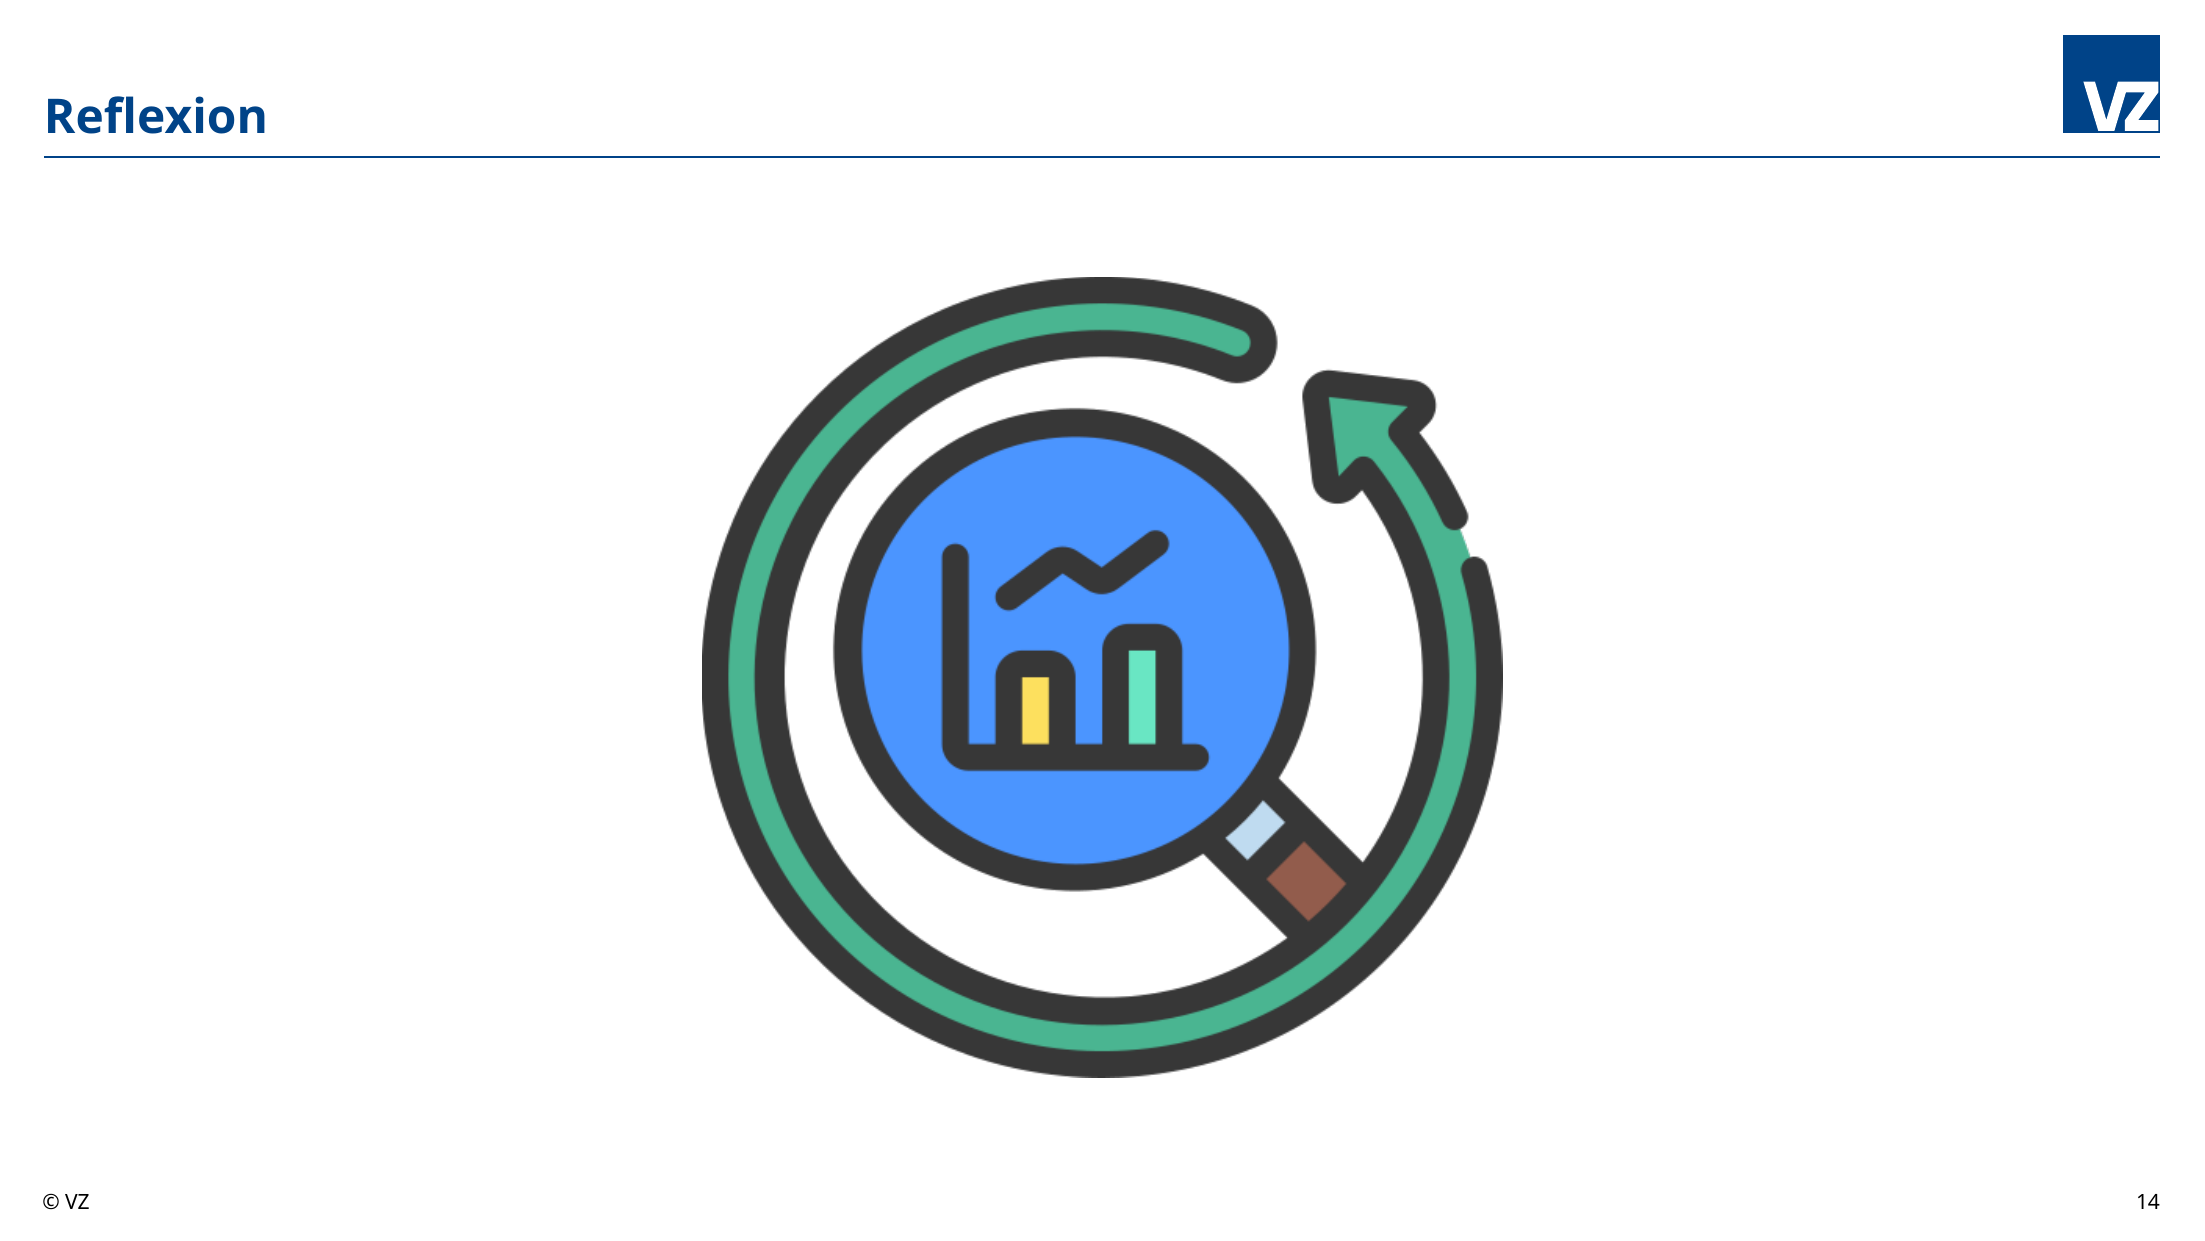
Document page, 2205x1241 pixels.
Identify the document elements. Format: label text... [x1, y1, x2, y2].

picture [702, 277, 1503, 1078]
slide_number 14 [2078, 1188, 2161, 1218]
title Reflexion [43, 15, 1844, 143]
